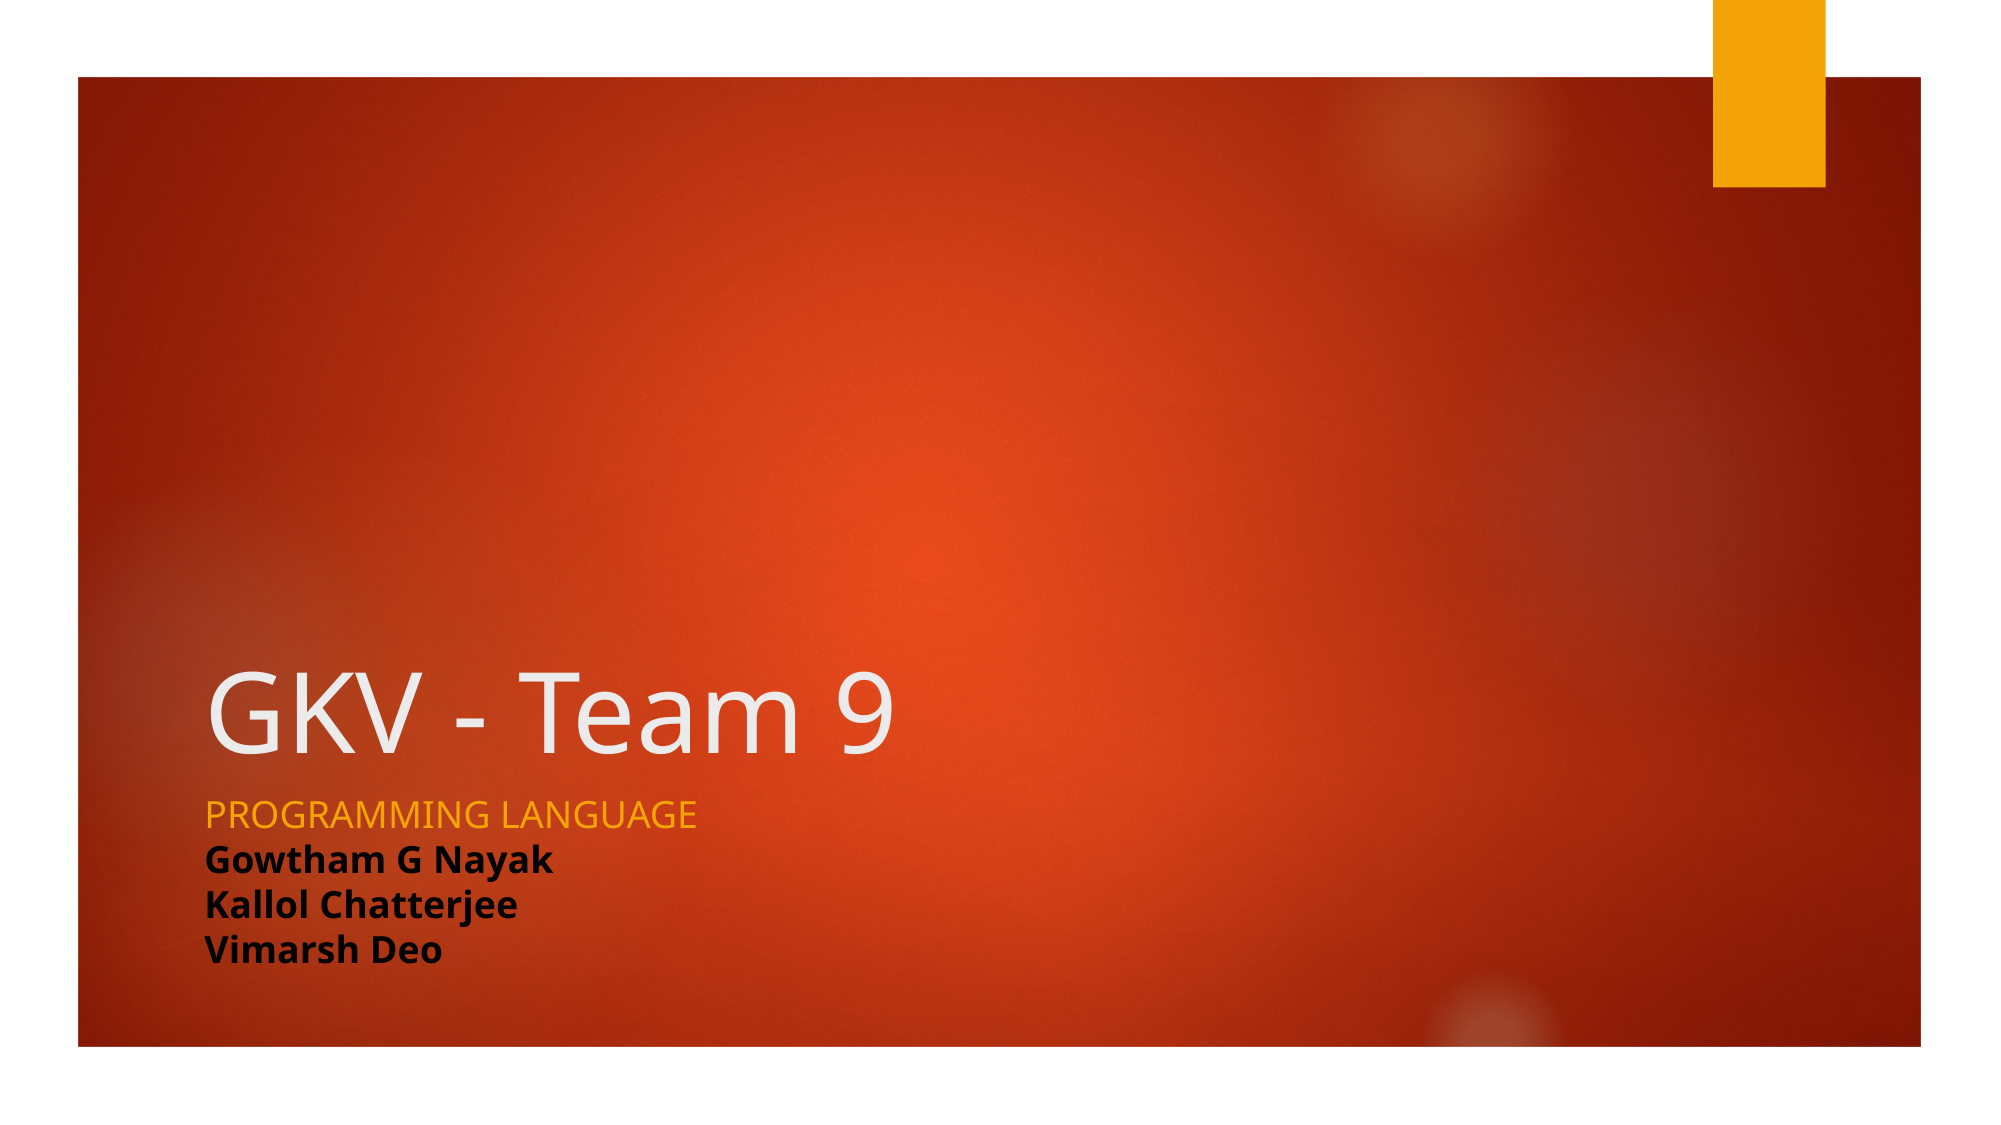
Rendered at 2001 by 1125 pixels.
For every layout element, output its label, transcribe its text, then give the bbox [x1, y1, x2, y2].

subtitle PROGRAMMING LANGUAGE Gowtham G Nayak Kallol Chatterjee Vimarsh Deo [189, 783, 1638, 925]
title GKV - Team 9 [189, 344, 1638, 783]
picture [79, 78, 1920, 1046]
